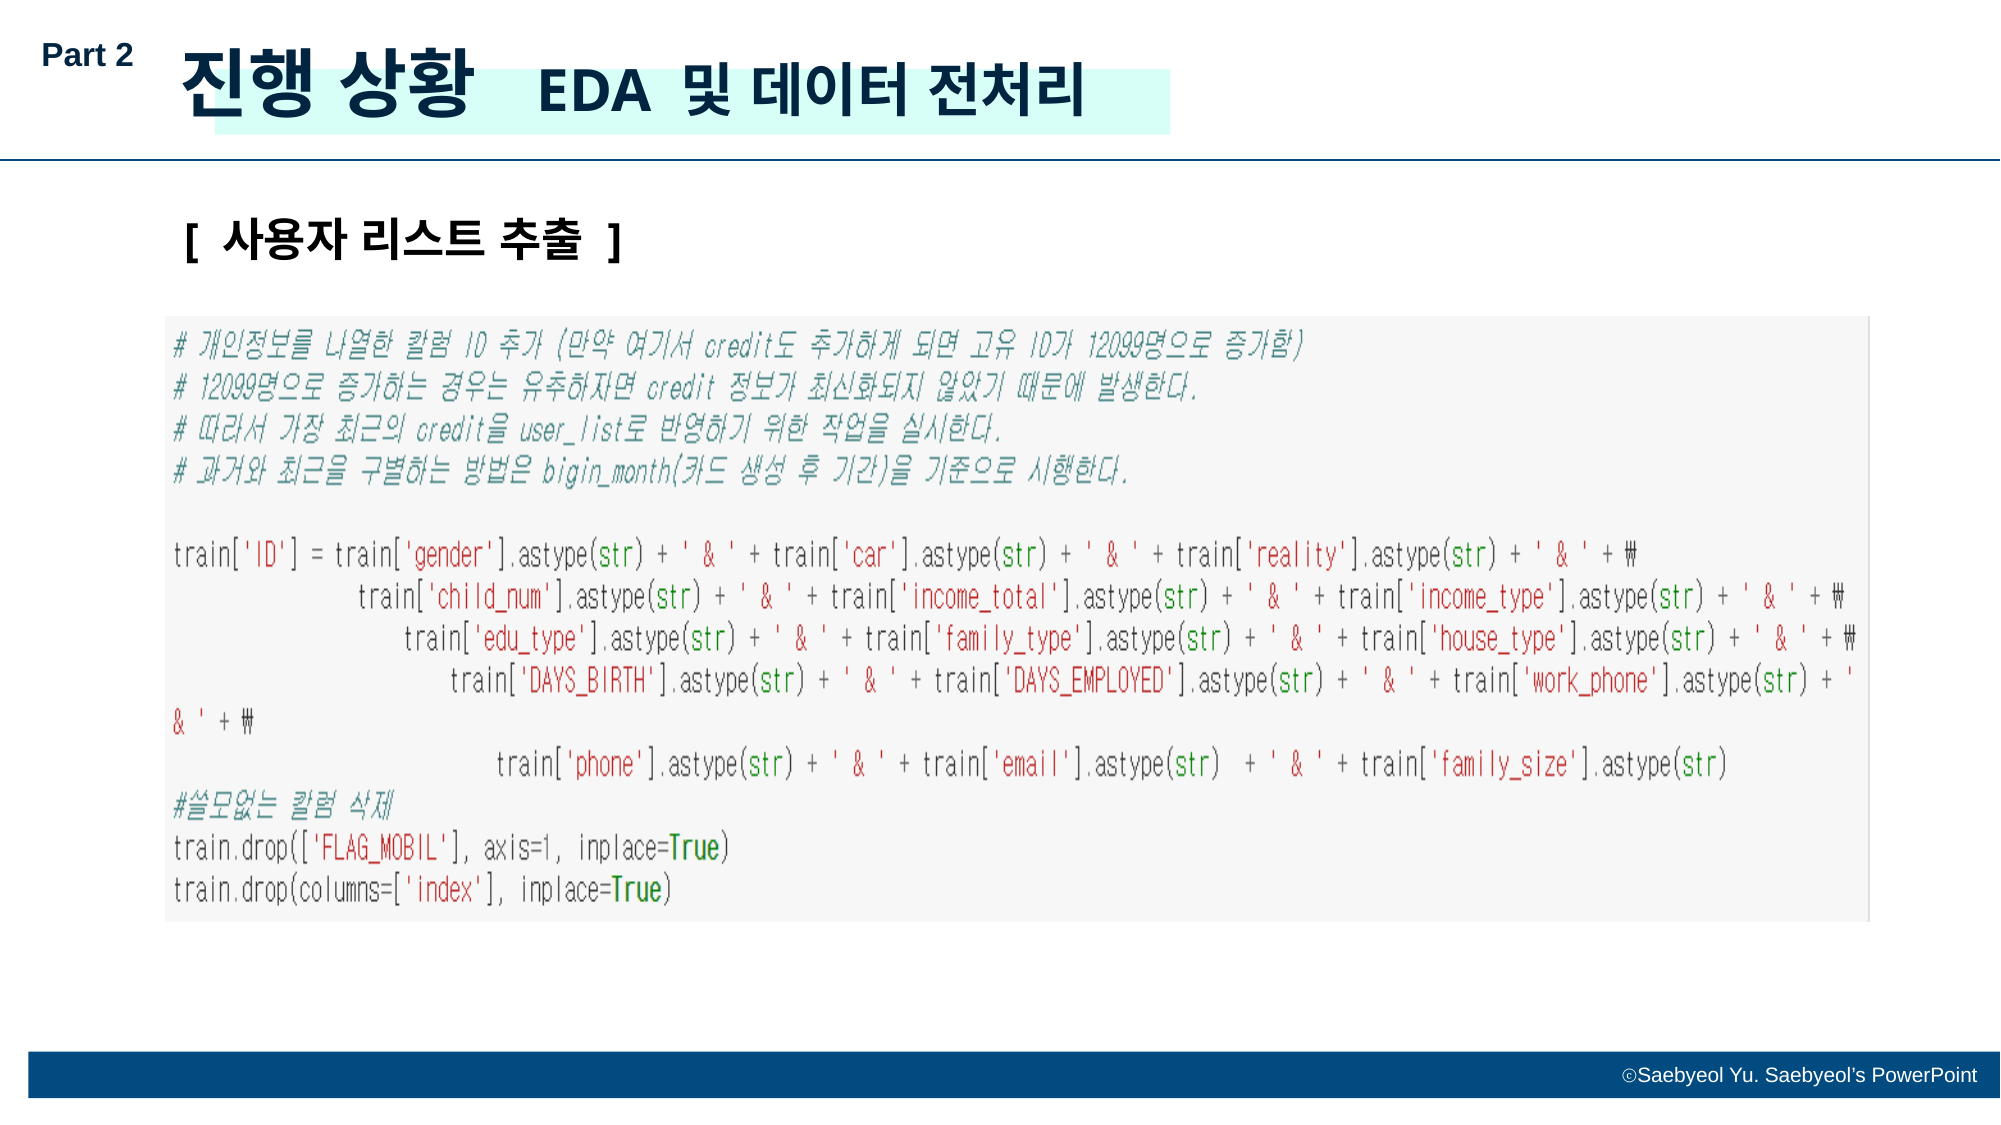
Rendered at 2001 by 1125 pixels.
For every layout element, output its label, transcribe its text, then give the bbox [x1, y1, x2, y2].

text_box [ 사용자 리스트 추출 ] [40, 203, 767, 273]
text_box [26, 26, 1409, 135]
picture [164, 316, 1871, 922]
